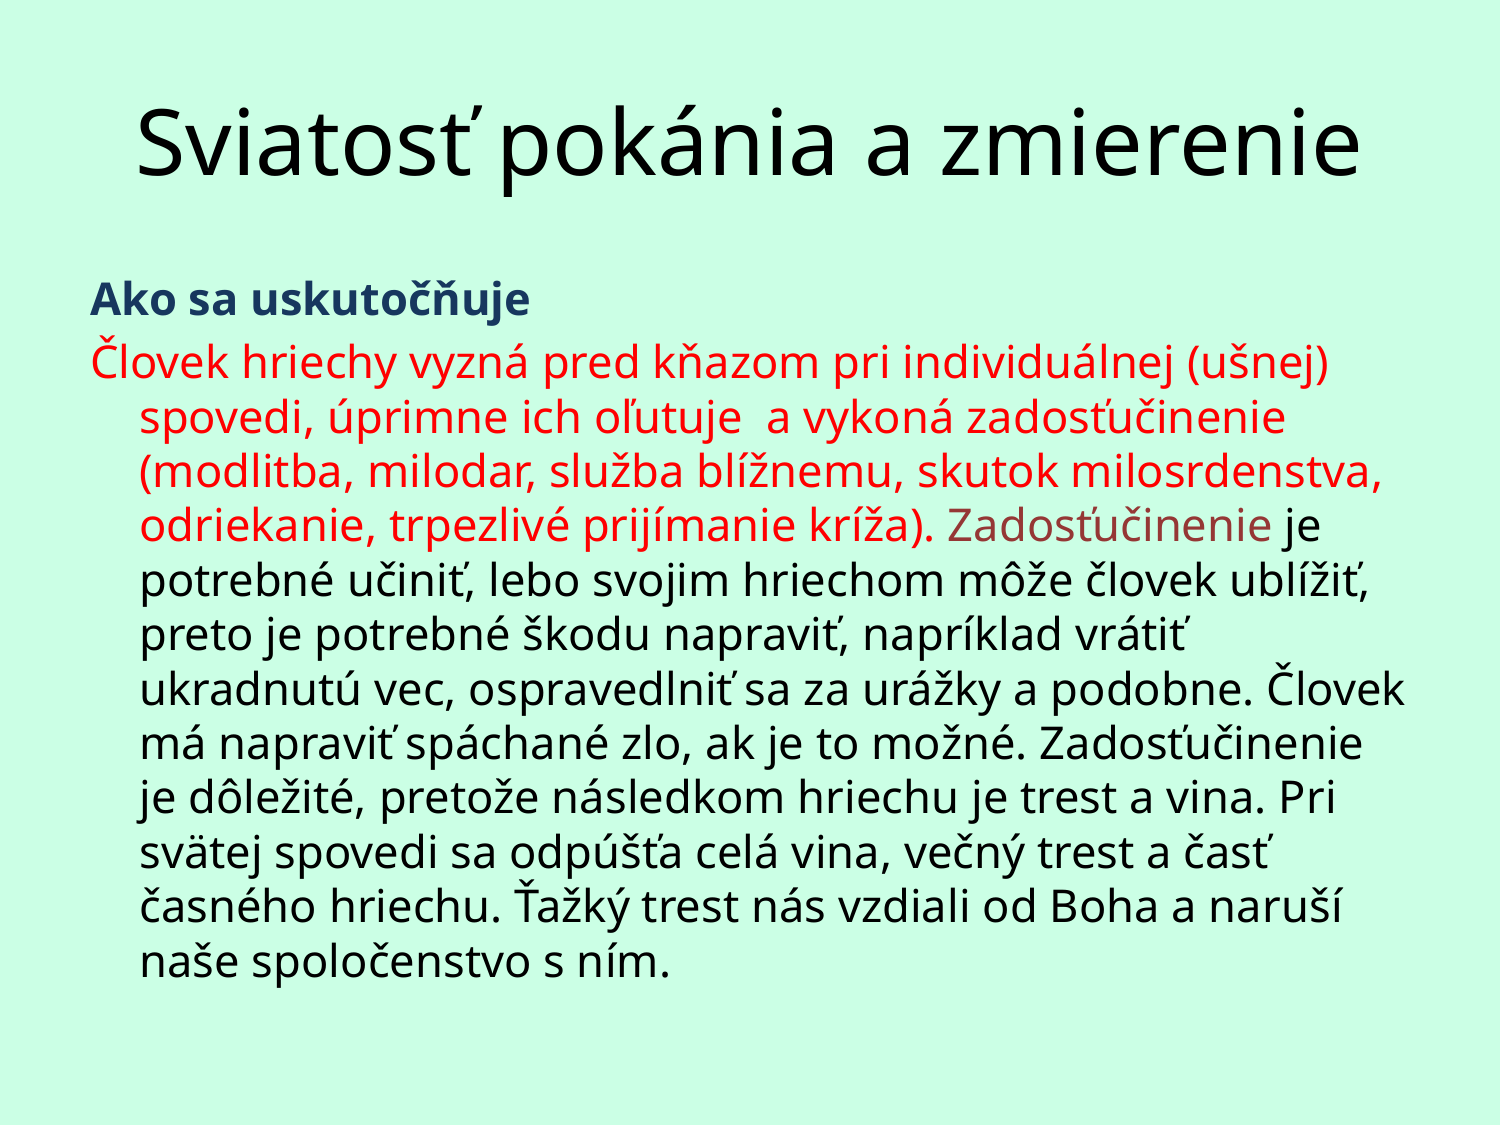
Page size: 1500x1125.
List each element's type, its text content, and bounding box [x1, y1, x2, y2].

title Sviatosť pokánia a zmierenie [75, 45, 1425, 233]
list Ako sa uskutočňuje Človek hriechy vyzná pred kňazom pri individuálnej (ušnej) spovedi, úprimne ich oľutuje a vykoná zadosťučinenie (modlitba, milodar, služba blížnemu, skutok milosrdenstva, odriekanie, trpezlivé prijímanie kríža). Zadosťučinenie je potrebné učiniť, lebo svojim hriechom môže človek ublížiť, preto je potrebné škodu napraviť, napríklad vrátiť ukradnutú vec, ospravedlniť sa za urážky a podobne. Človek má napraviť spáchané zlo, ak je to možné. Zadosťučinenie je dôležité, pretože následkom hriechu je trest a vina. Pri svätej spovedi sa odpúšťa celá vina, večný trest a časť časného hriechu. Ťažký trest nás vzdiali od Boha a naruší naše spoločenstvo s ním. [75, 262, 1425, 1005]
